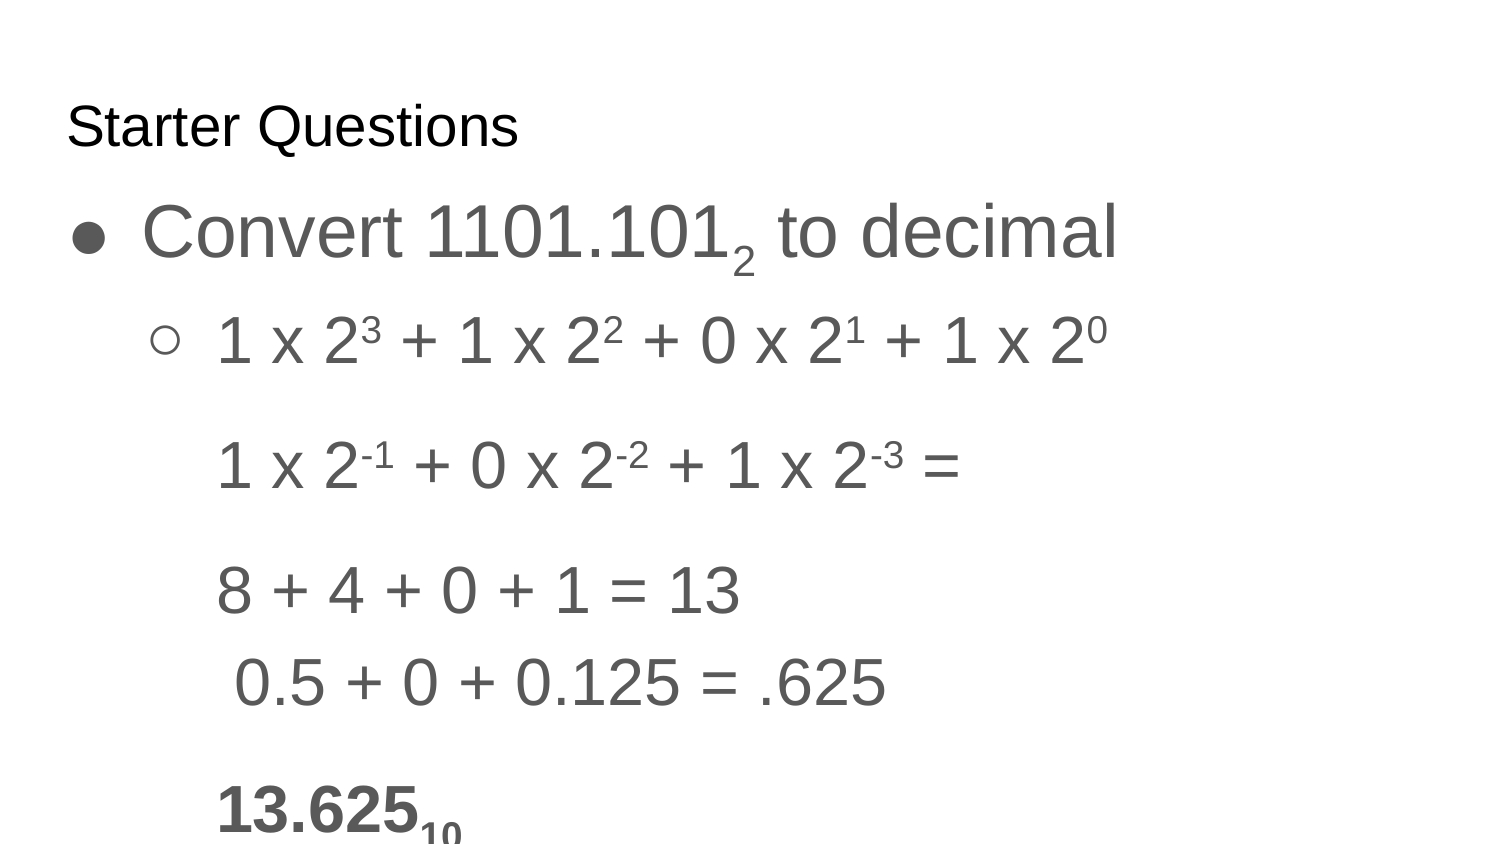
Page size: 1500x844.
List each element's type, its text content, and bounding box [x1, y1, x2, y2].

title Starter Questions [51, 72, 1449, 152]
list Convert 1101.1012 to decimal 1 x 23 + 1 x 22 + 0 x 21 + 1 x 20 1 x 2-1 + 0 x 2-2 + 1 x 2-3 = 8 + 4 + 0 + 1 = 13 0.5 + 0 + 0.125 = .625 13.62510 [51, 152, 1449, 713]
